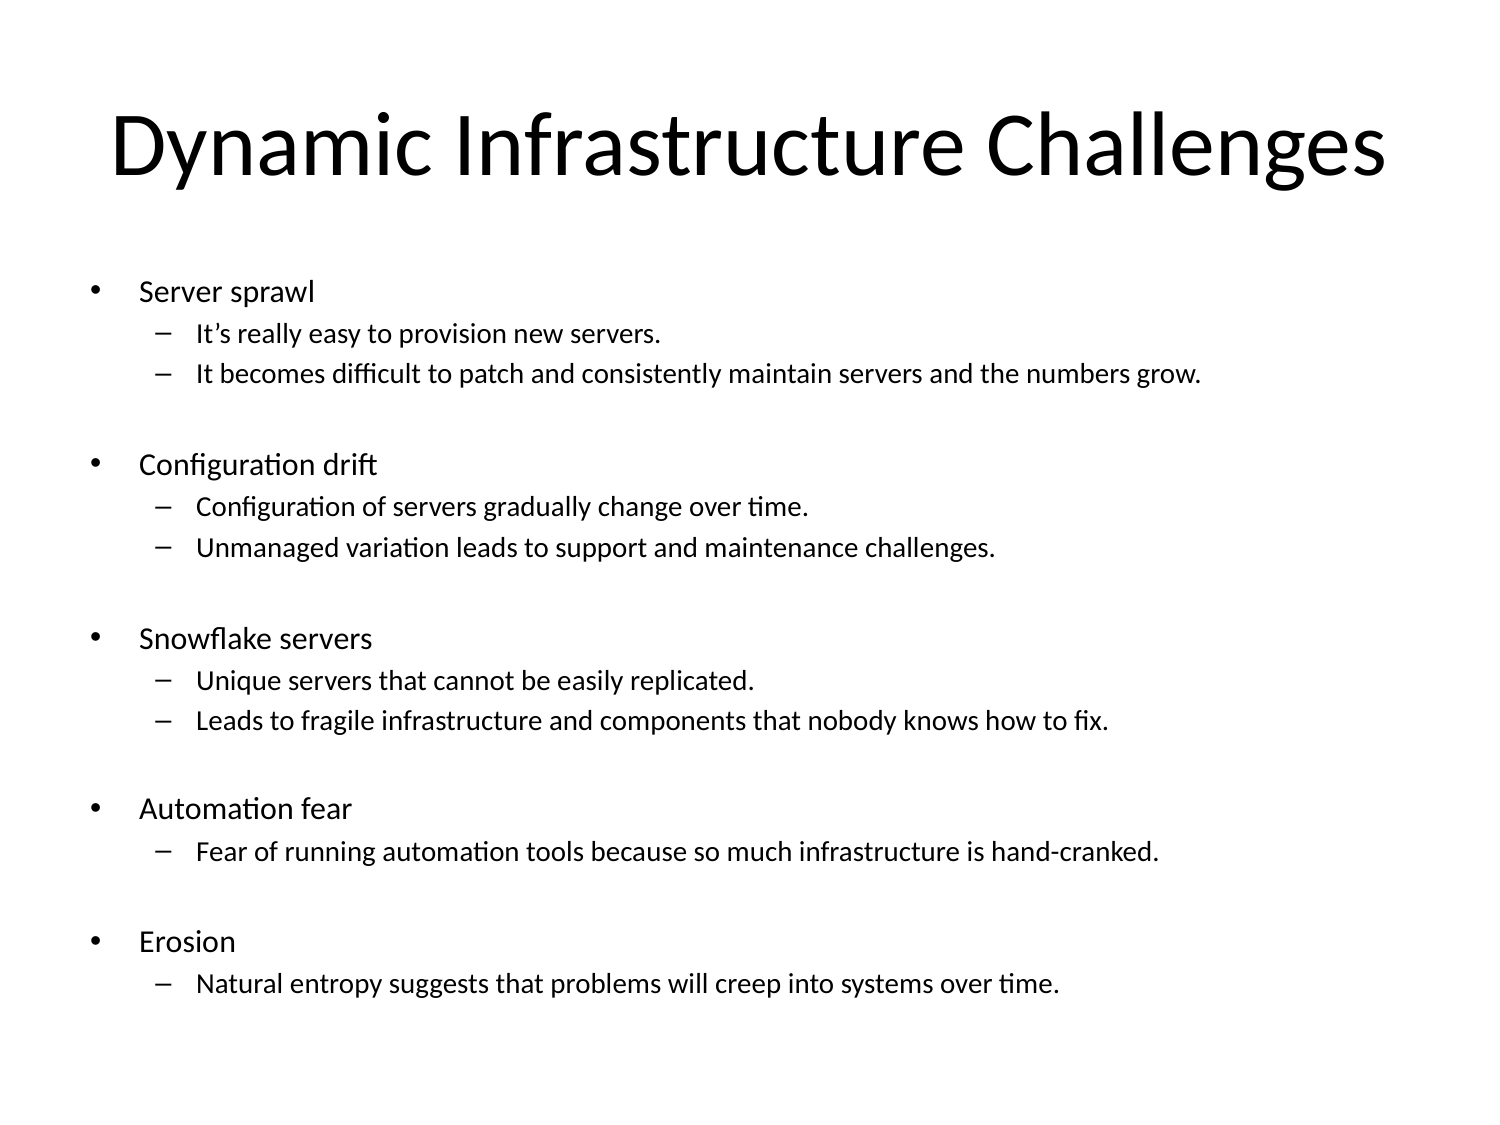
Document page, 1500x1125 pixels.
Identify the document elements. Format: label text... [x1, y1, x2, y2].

list Server sprawl It’s really easy to provision new servers. It becomes difficult to patch and consistently maintain servers and the numbers grow. Configuration drift Configuration of servers gradually change over time. Unmanaged variation leads to support and maintenance challenges. Snowflake servers Unique servers that cannot be easily replicated. Leads to fragile infrastructure and components that nobody knows how to fix. Automation fear Fear of running automation tools because so much infrastructure is hand-cranked. Erosion Natural entropy suggests that problems will creep into systems over time. [75, 262, 1425, 1022]
title Dynamic Infrastructure Challenges [75, 45, 1425, 233]
